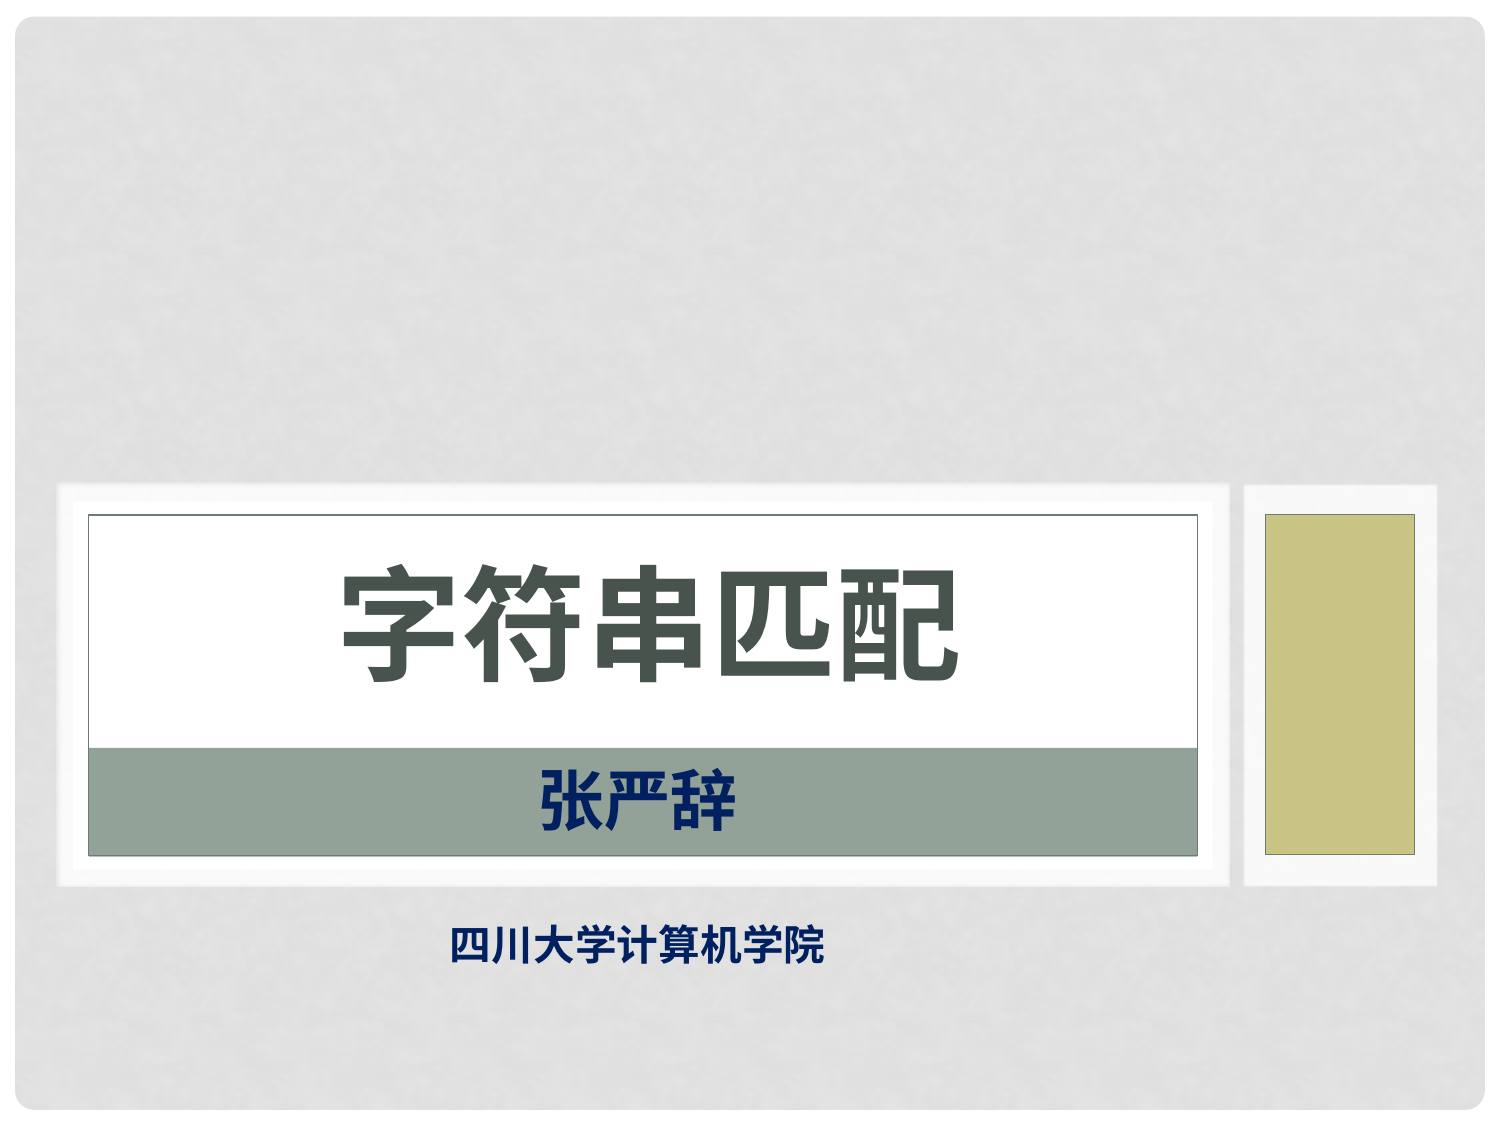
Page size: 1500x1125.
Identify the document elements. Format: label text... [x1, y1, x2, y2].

text_box 张严辞 四川大学计算机学院 [253, 774, 1022, 953]
title 字符串匹配 [64, 420, 1235, 705]
